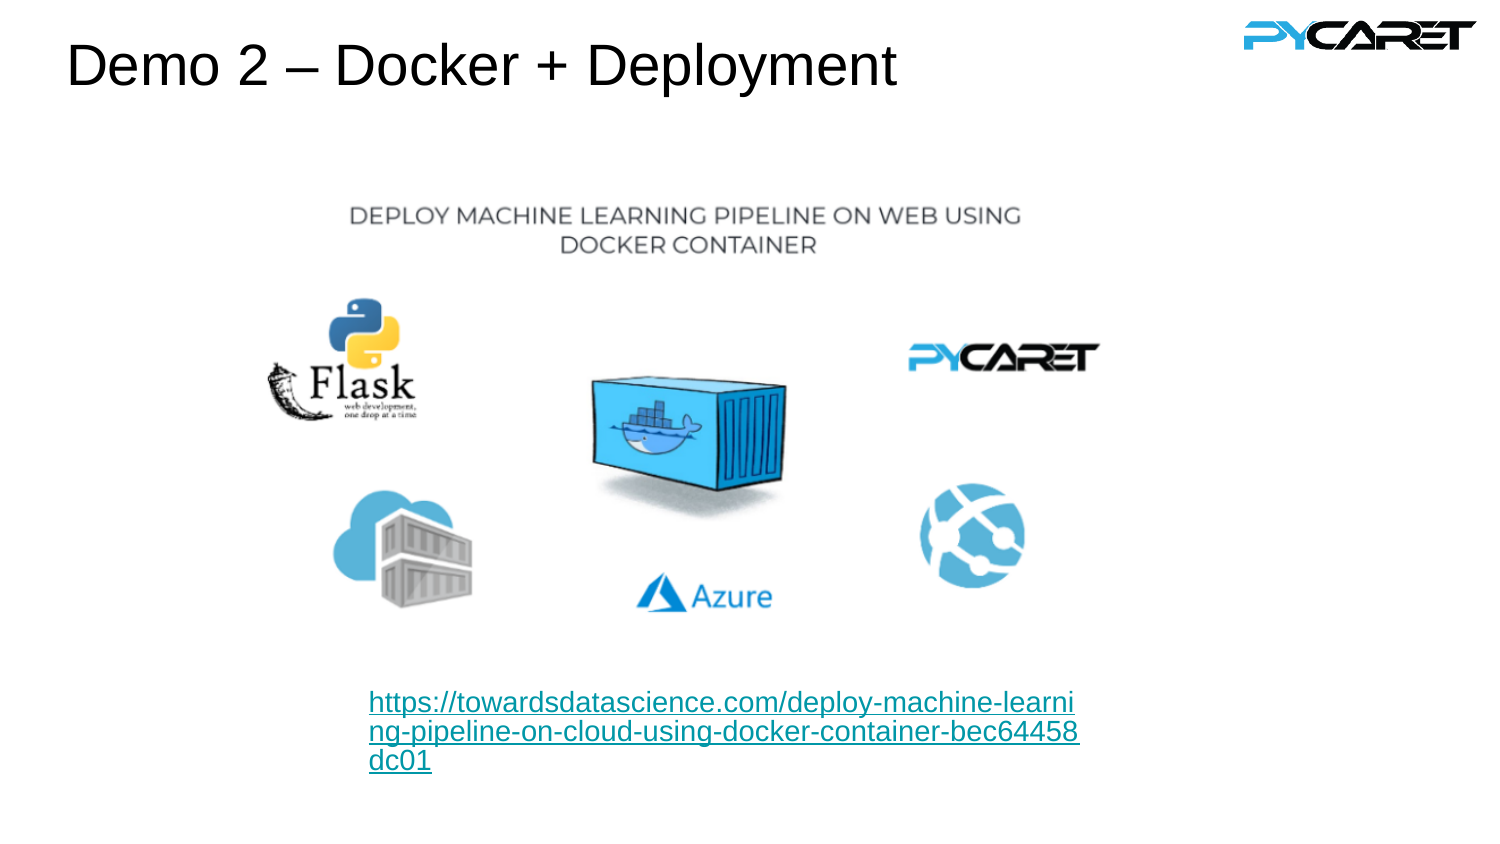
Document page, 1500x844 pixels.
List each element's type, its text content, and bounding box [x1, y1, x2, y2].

picture [226, 167, 1127, 655]
text_box https://towardsdatascience.com/deploy-machine-learning-pipeline-on-cloud-using-docker-container-bec64458dc01 [353, 675, 1104, 726]
picture [1244, 20, 1477, 50]
title Demo 2 – Docker + Deployment [51, 12, 1449, 107]
